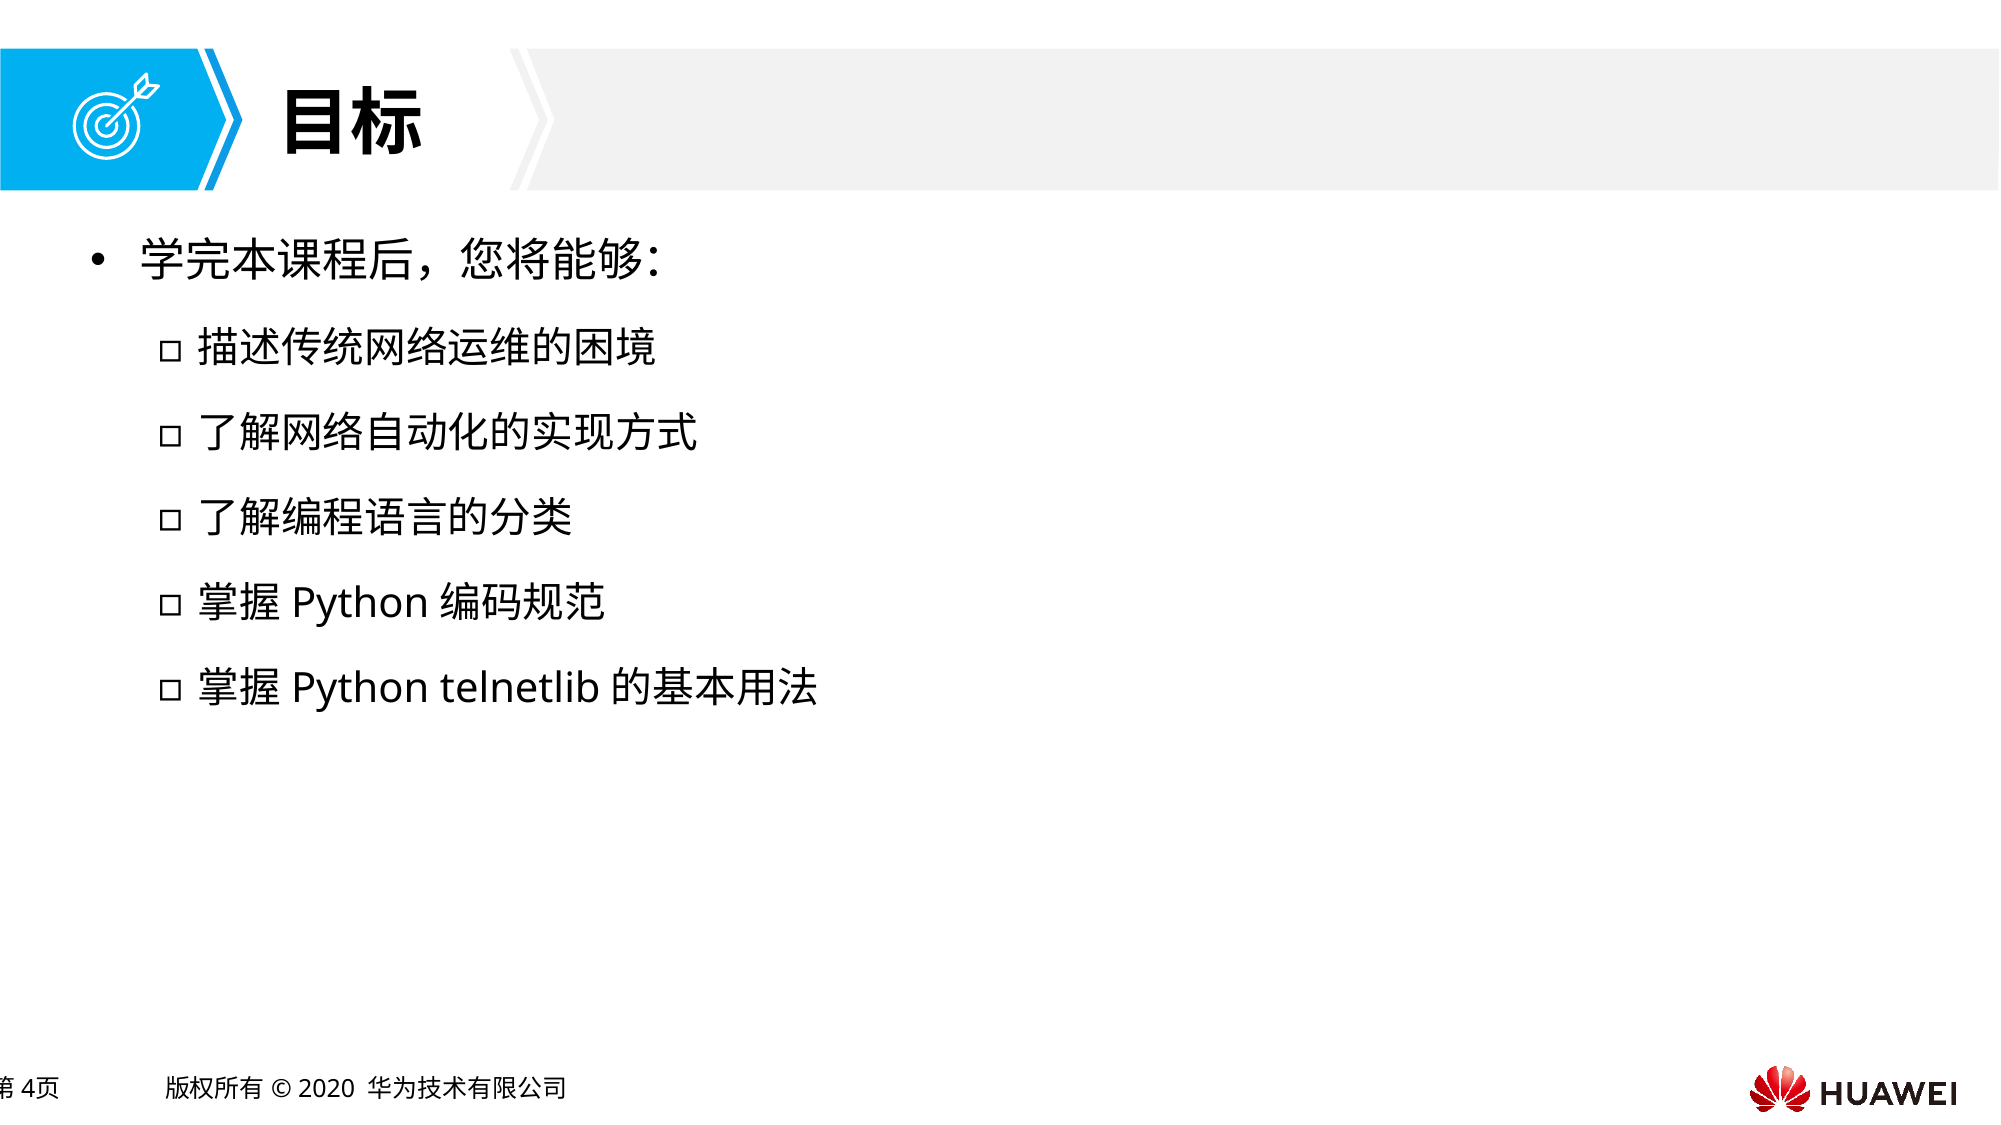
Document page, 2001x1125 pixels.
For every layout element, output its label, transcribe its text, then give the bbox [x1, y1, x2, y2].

picture [1750, 1066, 1956, 1112]
list 学完本课程后，您将能够： 描述传统网络运维的困境 了解网络自动化的实现方式 了解编程语言的分类 掌握Python编码规范 掌握Python telnetlib的基本用法 [76, 202, 1927, 971]
